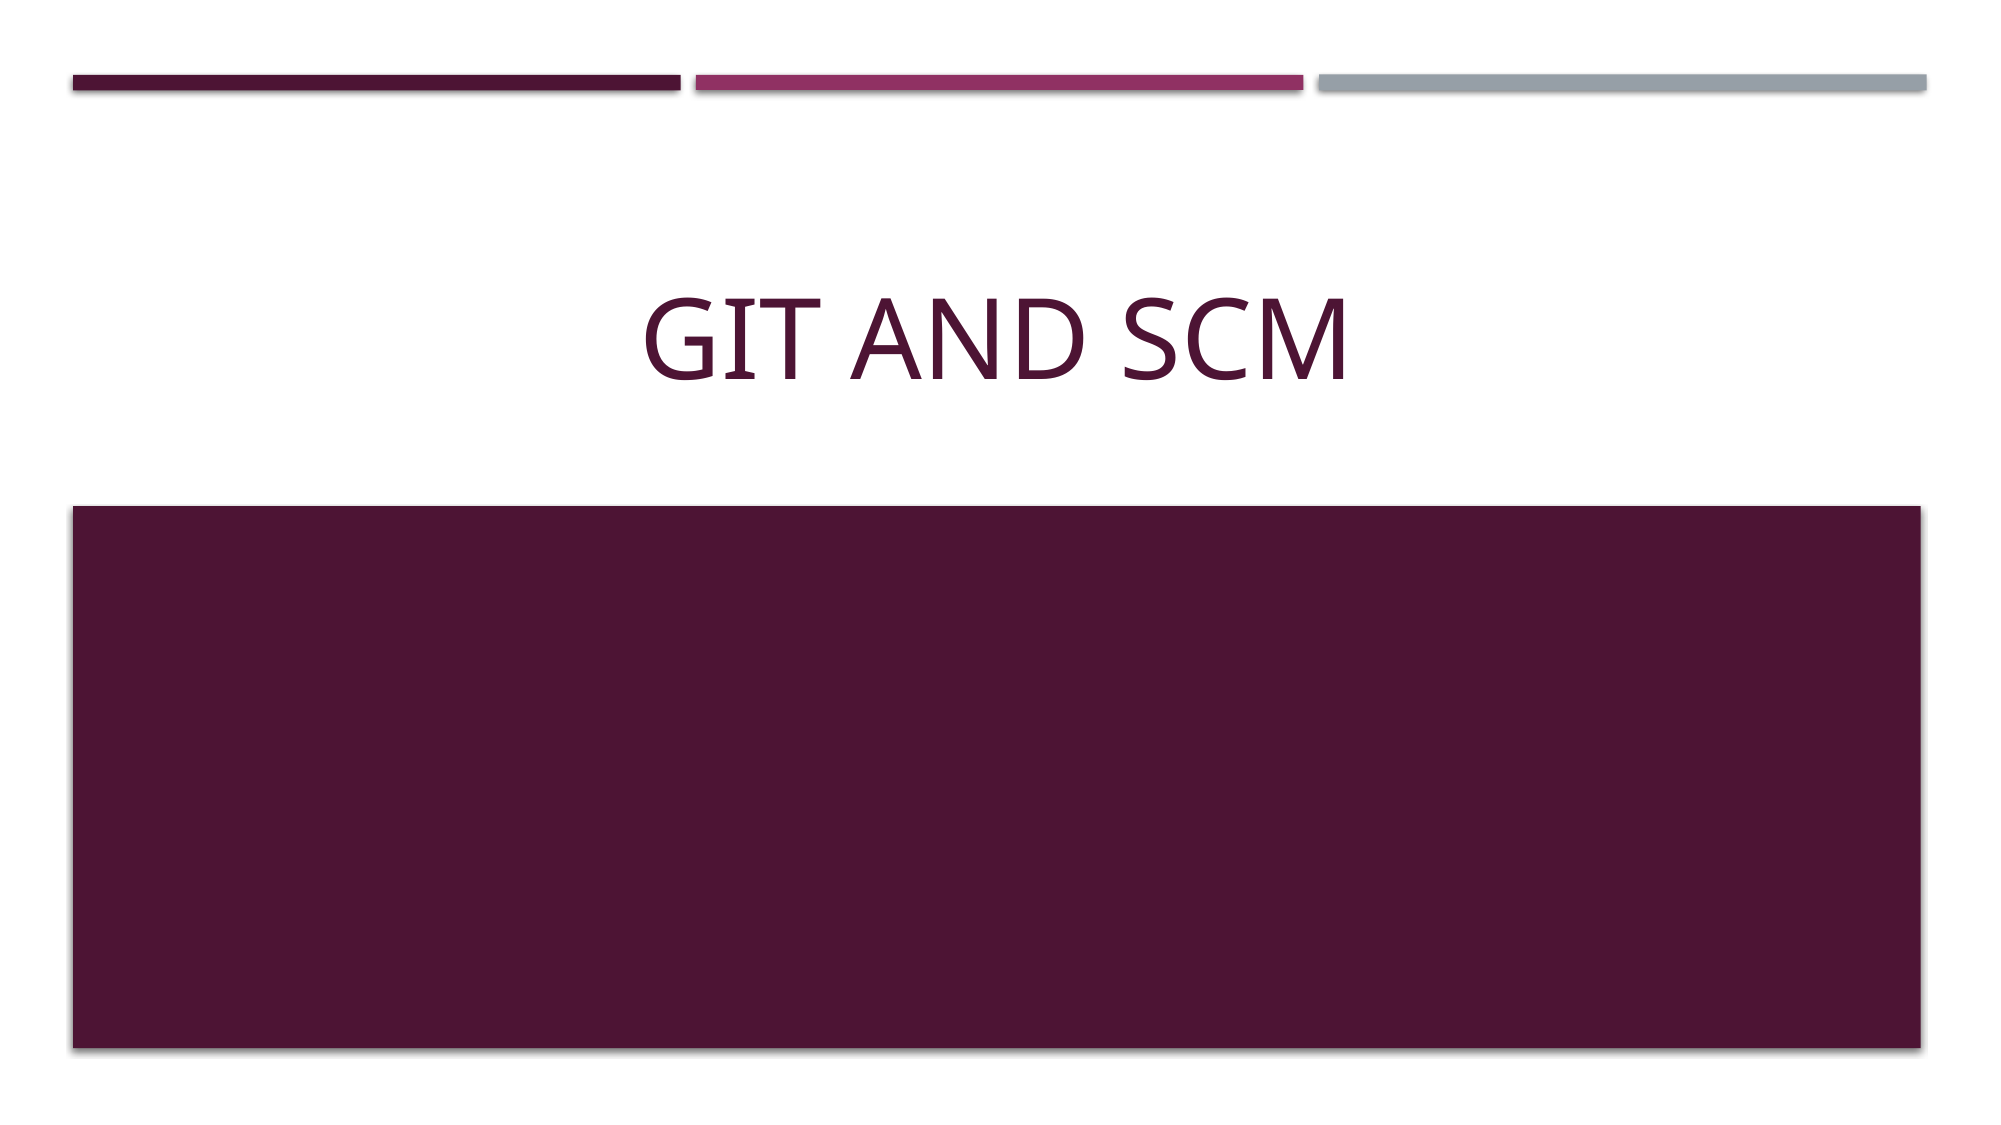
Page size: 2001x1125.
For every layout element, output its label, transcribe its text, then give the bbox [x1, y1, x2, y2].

title GIT AND SCM [95, 167, 1899, 410]
